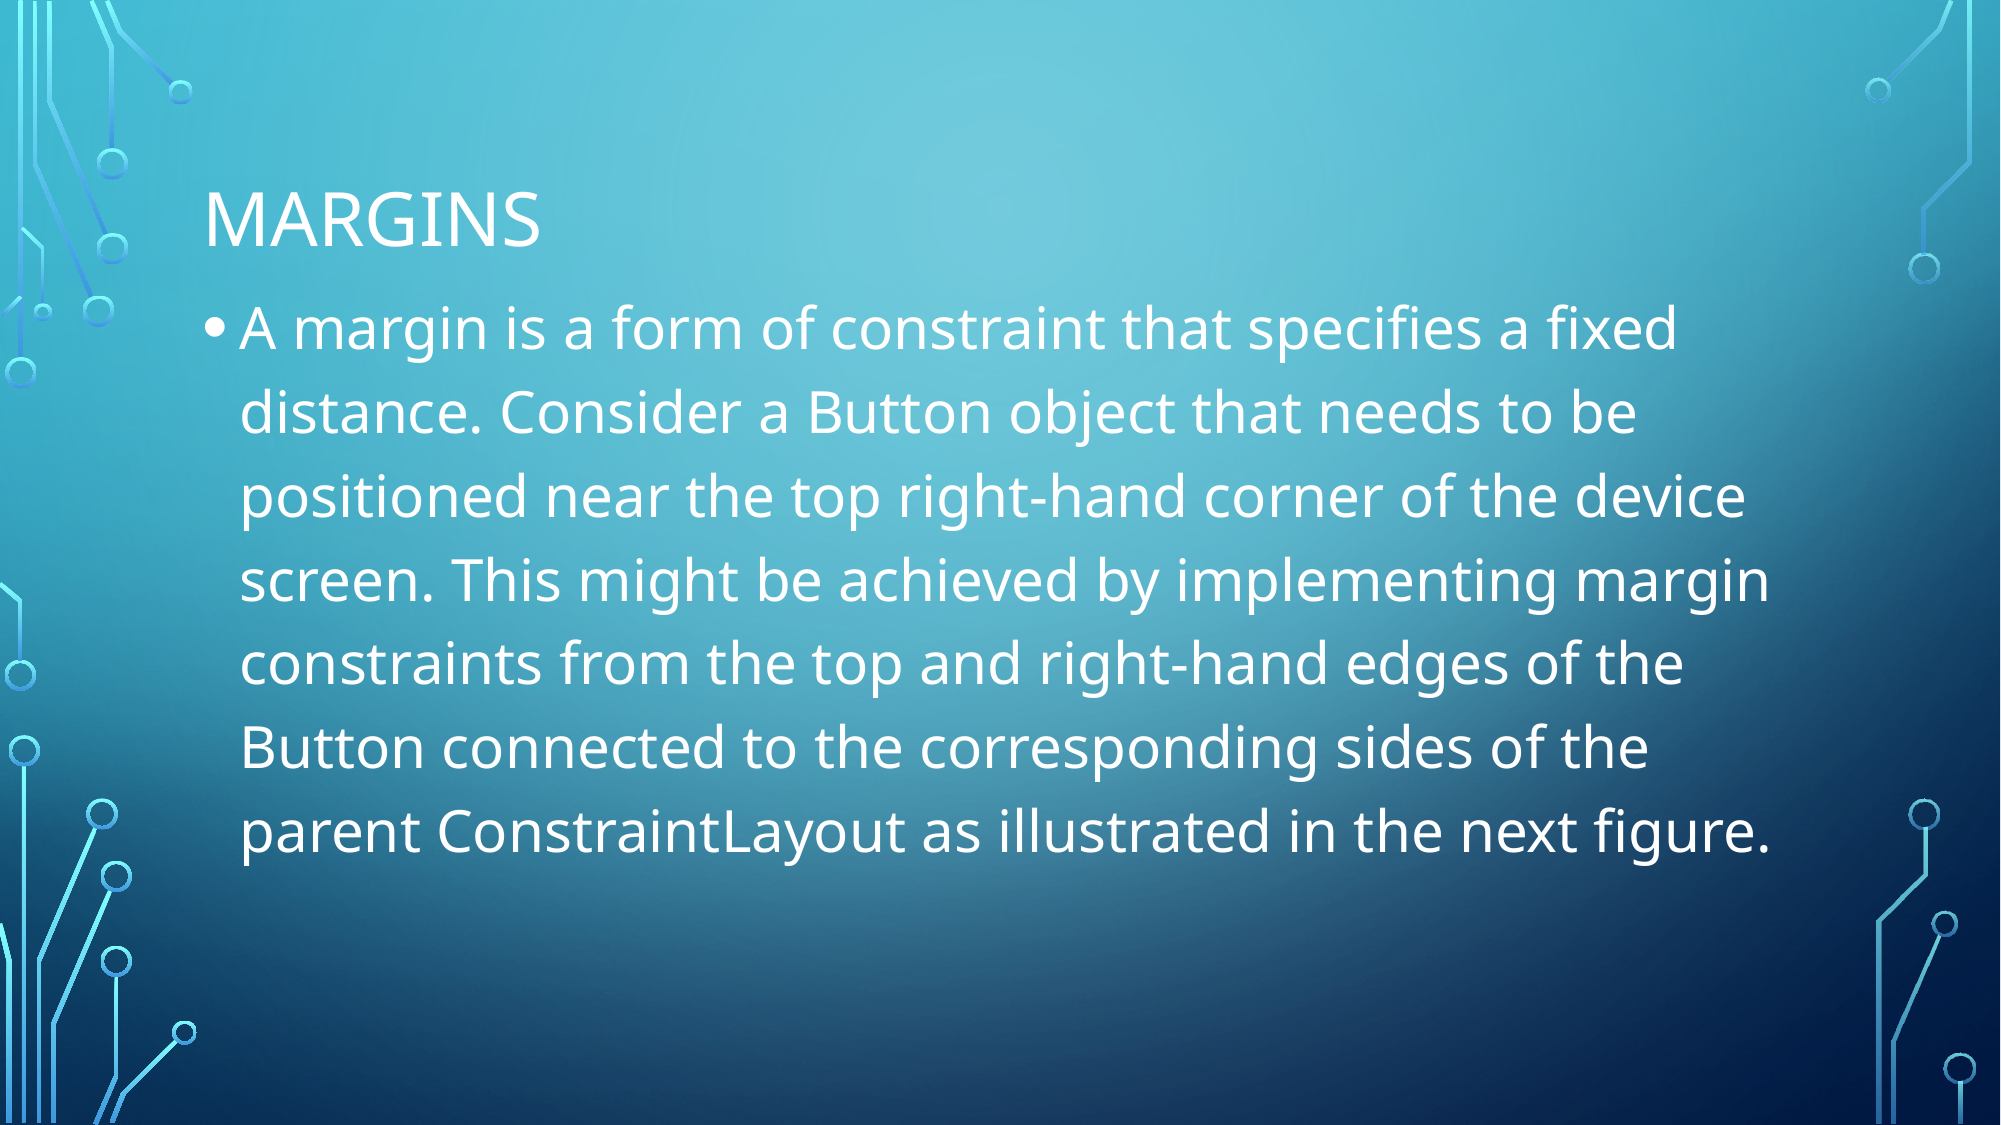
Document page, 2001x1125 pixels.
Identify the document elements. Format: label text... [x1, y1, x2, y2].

list A margin is a form of constraint that specifies a fixed distance. Consider a Button object that needs to be positioned near the top right-hand corner of the device screen. This might be achieved by implementing margin constraints from the top and right-hand edges of the Button connected to the corresponding sides of the parent ConstraintLayout as illustrated in the next figure. [187, 270, 1813, 1076]
title margins [187, 101, 1813, 270]
